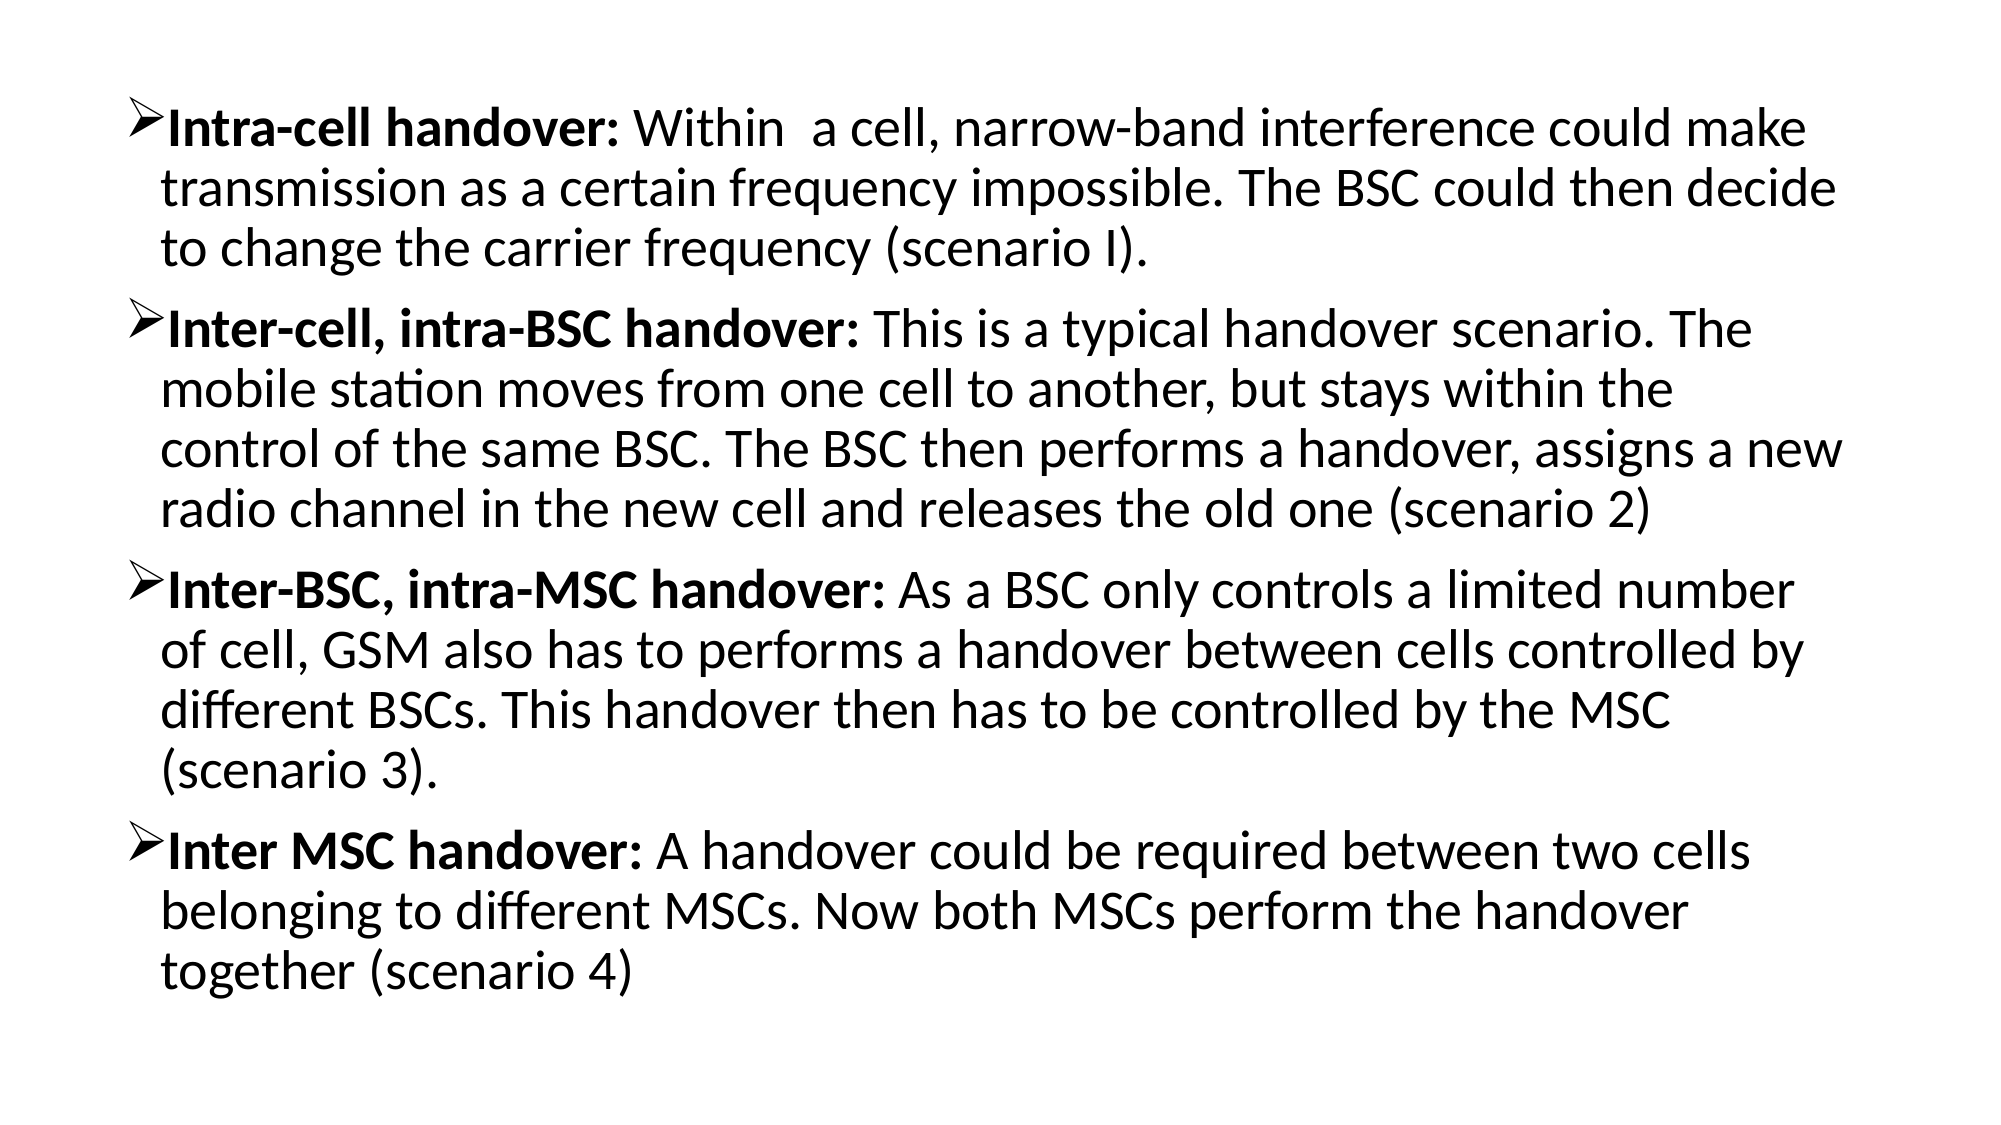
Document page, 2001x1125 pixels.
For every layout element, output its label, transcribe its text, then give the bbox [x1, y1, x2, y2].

list Intra-cell handover: Within a cell, narrow-band interference could make transmission as a certain frequency impossible. The BSC could then decide to change the carrier frequency (scenario I). Inter-cell, intra-BSC handover: This is a typical handover scenario. The mobile station moves from one cell to another, but stays within the control of the same BSC. The BSC then performs a handover, assigns a new radio channel in the new cell and releases the old one (scenario 2) Inter-BSC, intra-MSC handover: As a BSC only controls a limited number of cell, GSM also has to performs a handover between cells controlled by different BSCs. This handover then has to be controlled by the MSC (scenario 3). Inter MSC handover: A handover could be required between two cells belonging to different MSCs. Now both MSCs perform the handover together (scenario 4) [109, 90, 1863, 1014]
